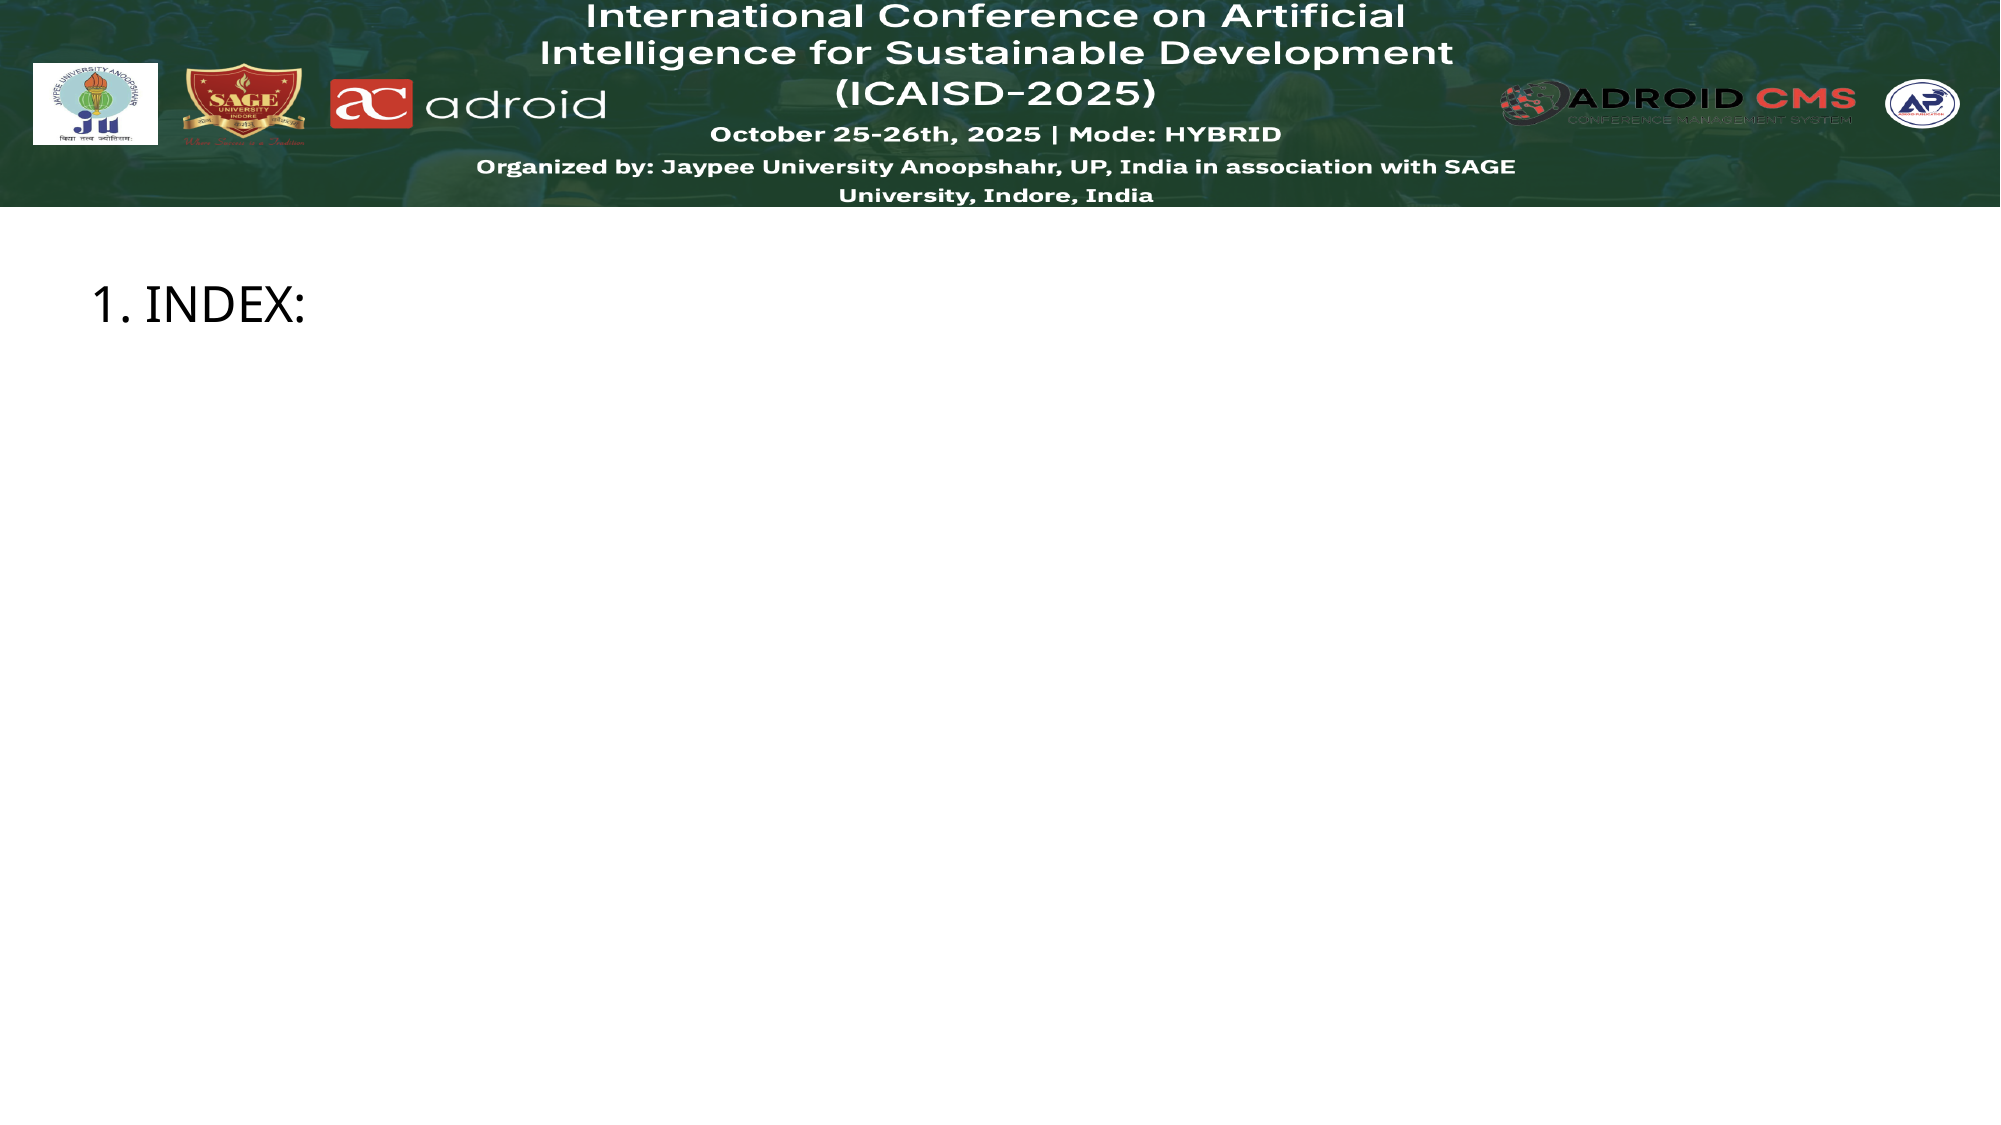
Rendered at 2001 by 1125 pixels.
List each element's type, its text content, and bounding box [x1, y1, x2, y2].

subtitle 1. INDEX: [75, 271, 1947, 1049]
picture [0, 0, 2000, 207]
